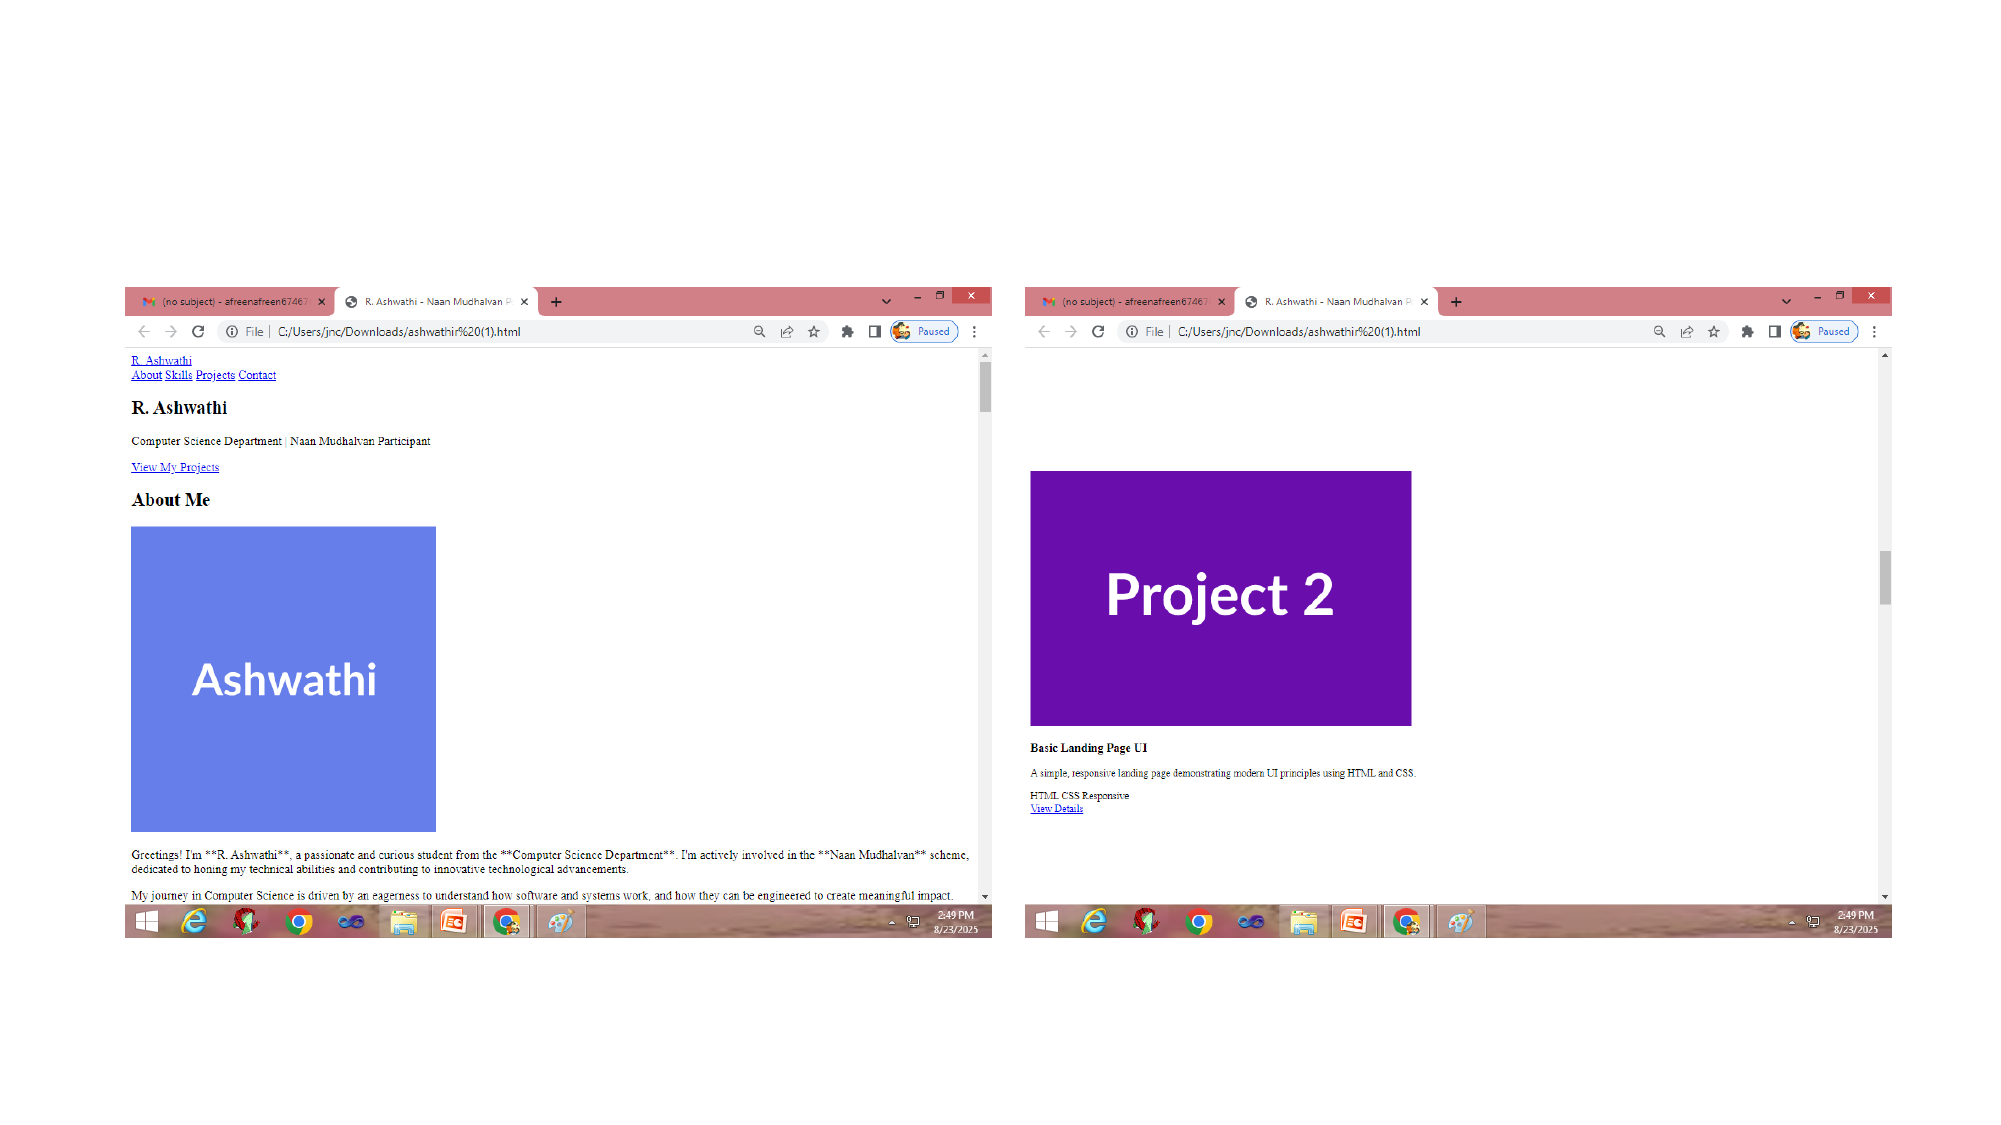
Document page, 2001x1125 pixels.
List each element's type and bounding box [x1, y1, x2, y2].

picture [124, 287, 992, 938]
picture [1024, 287, 1892, 938]
